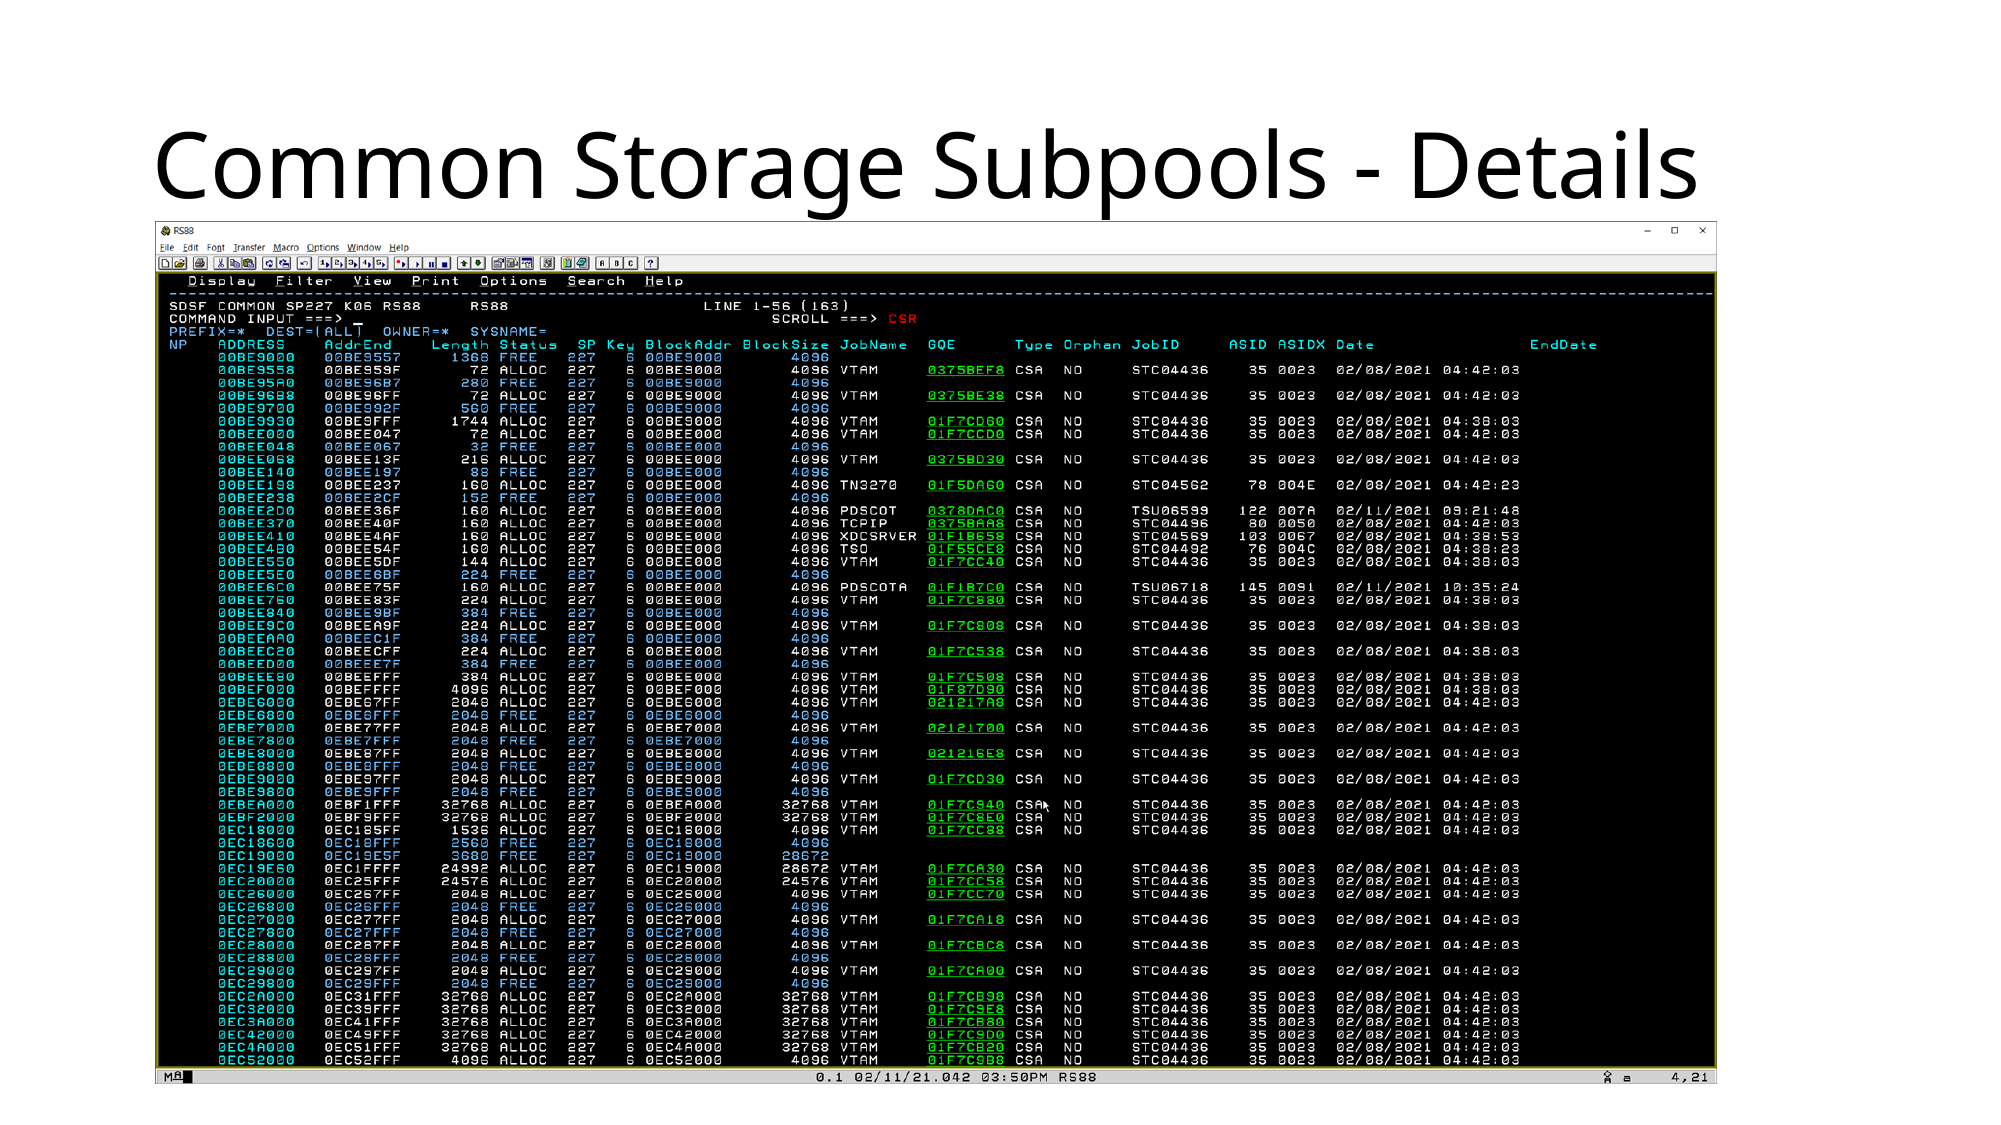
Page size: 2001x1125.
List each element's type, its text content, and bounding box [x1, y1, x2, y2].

title Common Storage Subpools - Details [137, 59, 1863, 278]
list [155, 221, 1717, 1084]
